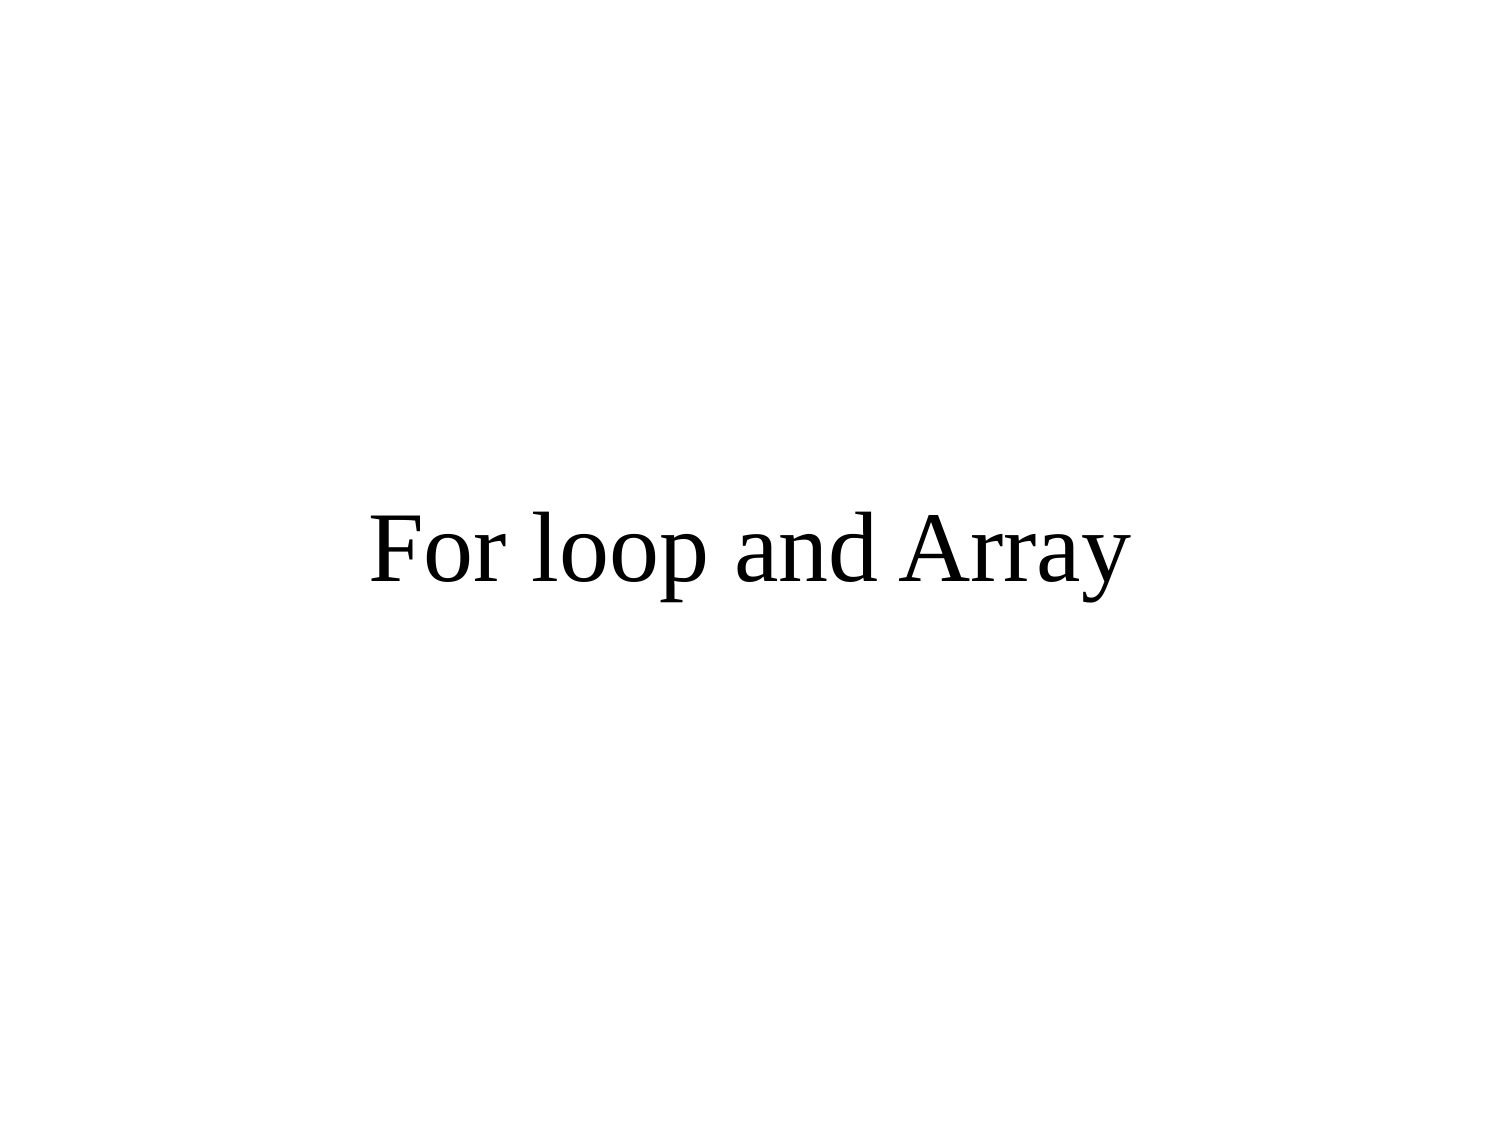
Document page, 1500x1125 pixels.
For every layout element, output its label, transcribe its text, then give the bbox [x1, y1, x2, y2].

title For loop and Array [112, 421, 1388, 663]
